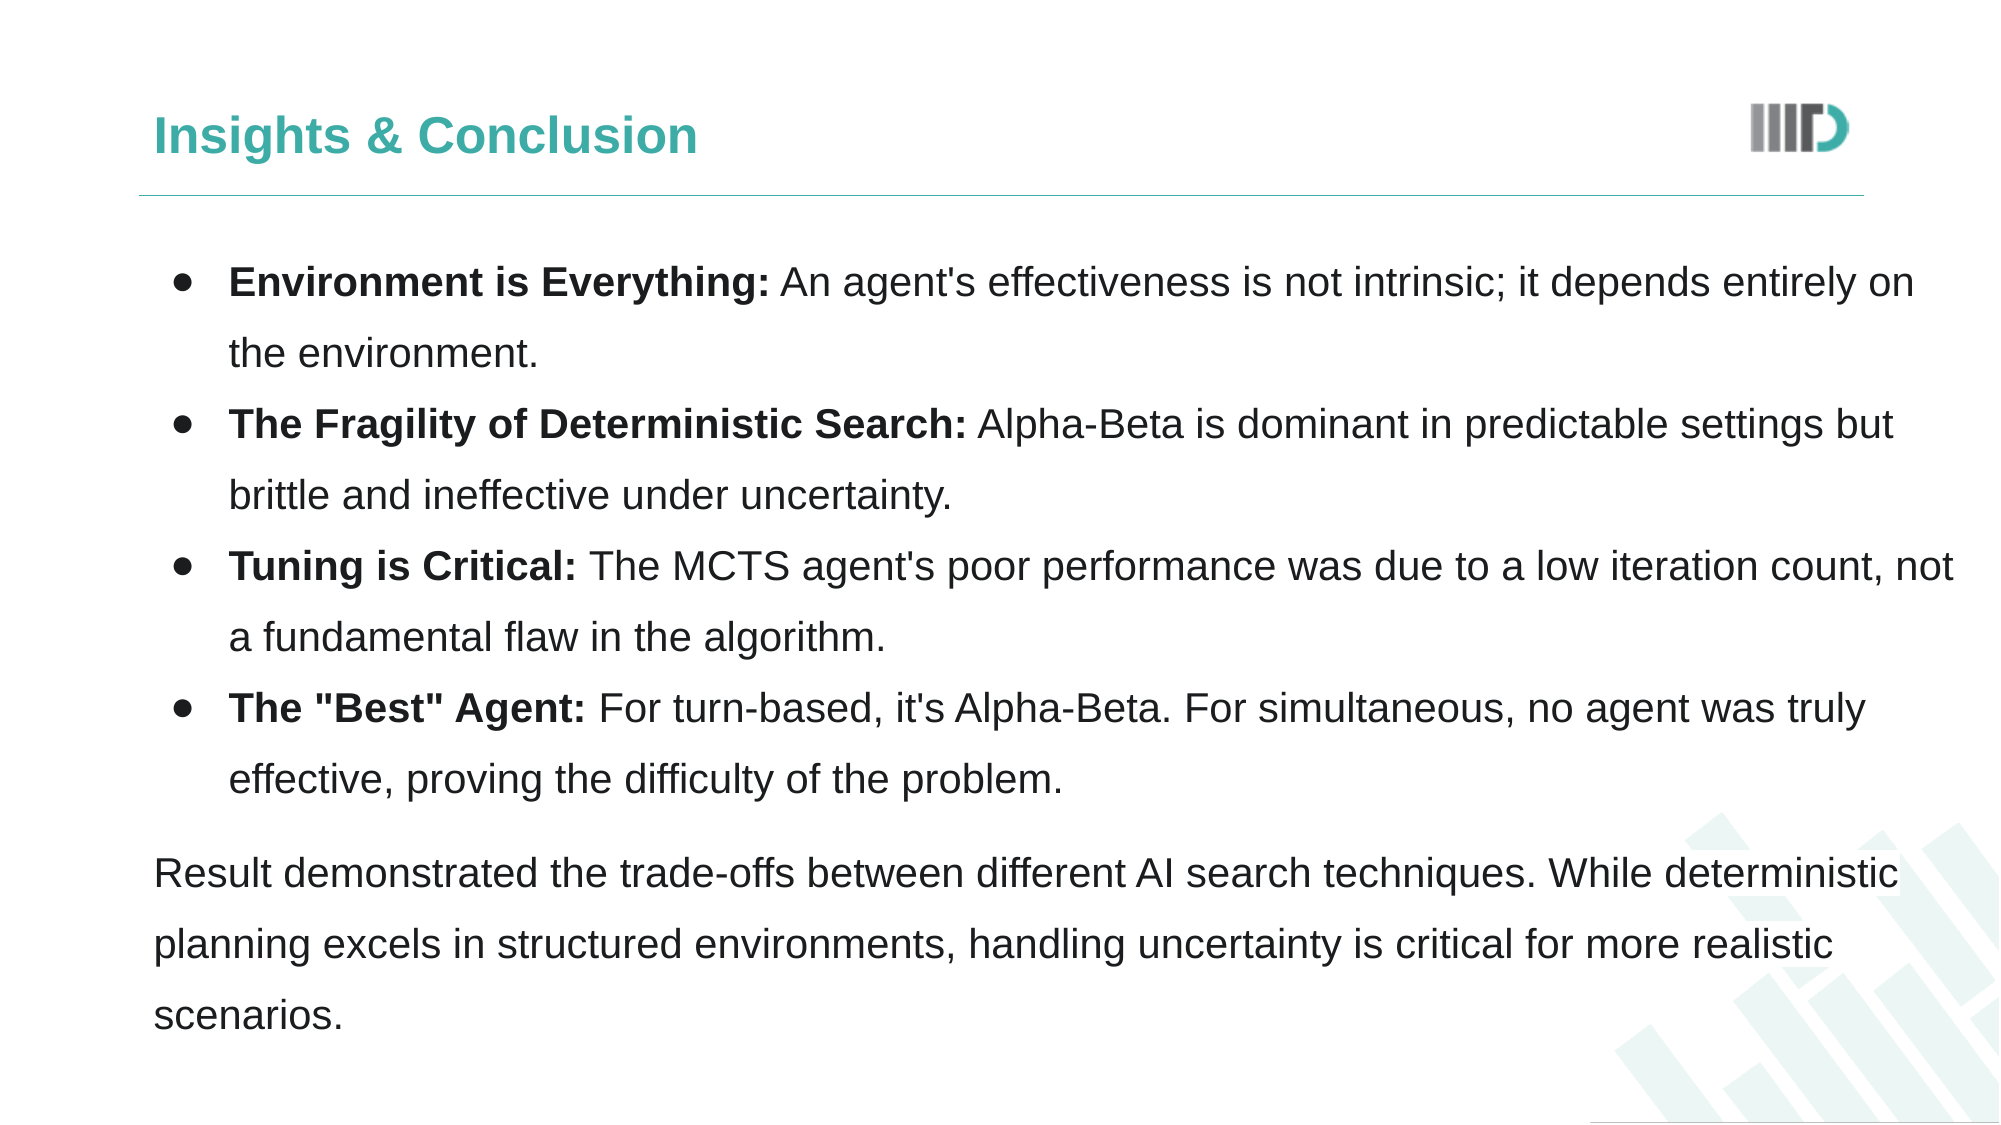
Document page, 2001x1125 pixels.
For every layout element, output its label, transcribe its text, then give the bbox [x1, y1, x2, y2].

picture [1590, 785, 2000, 1125]
picture [1732, 91, 1864, 165]
text_box Insights & Conclusion [138, 60, 785, 196]
text_box Environment is Everything: An agent's effectiveness is not intrinsic; it depends entirely on the environment. The Fragility of Deterministic Search: Alpha-Beta is dominant in predictable settings but brittle and ineffective under uncertainty. Tuning is Critical: The MCTS agent's poor performance was due to a low iteration count, not a fundamental flaw in the algorithm. The "Best" Agent: For turn-based, it's Alpha-Beta. For simultaneous, no agent was truly effective, proving the difficulty of the problem. Result demonstrated the trade-offs between different AI search techniques. While deterministic planning excels in structured environments, handling uncertainty is critical for more realistic scenarios. [138, 226, 1981, 681]
